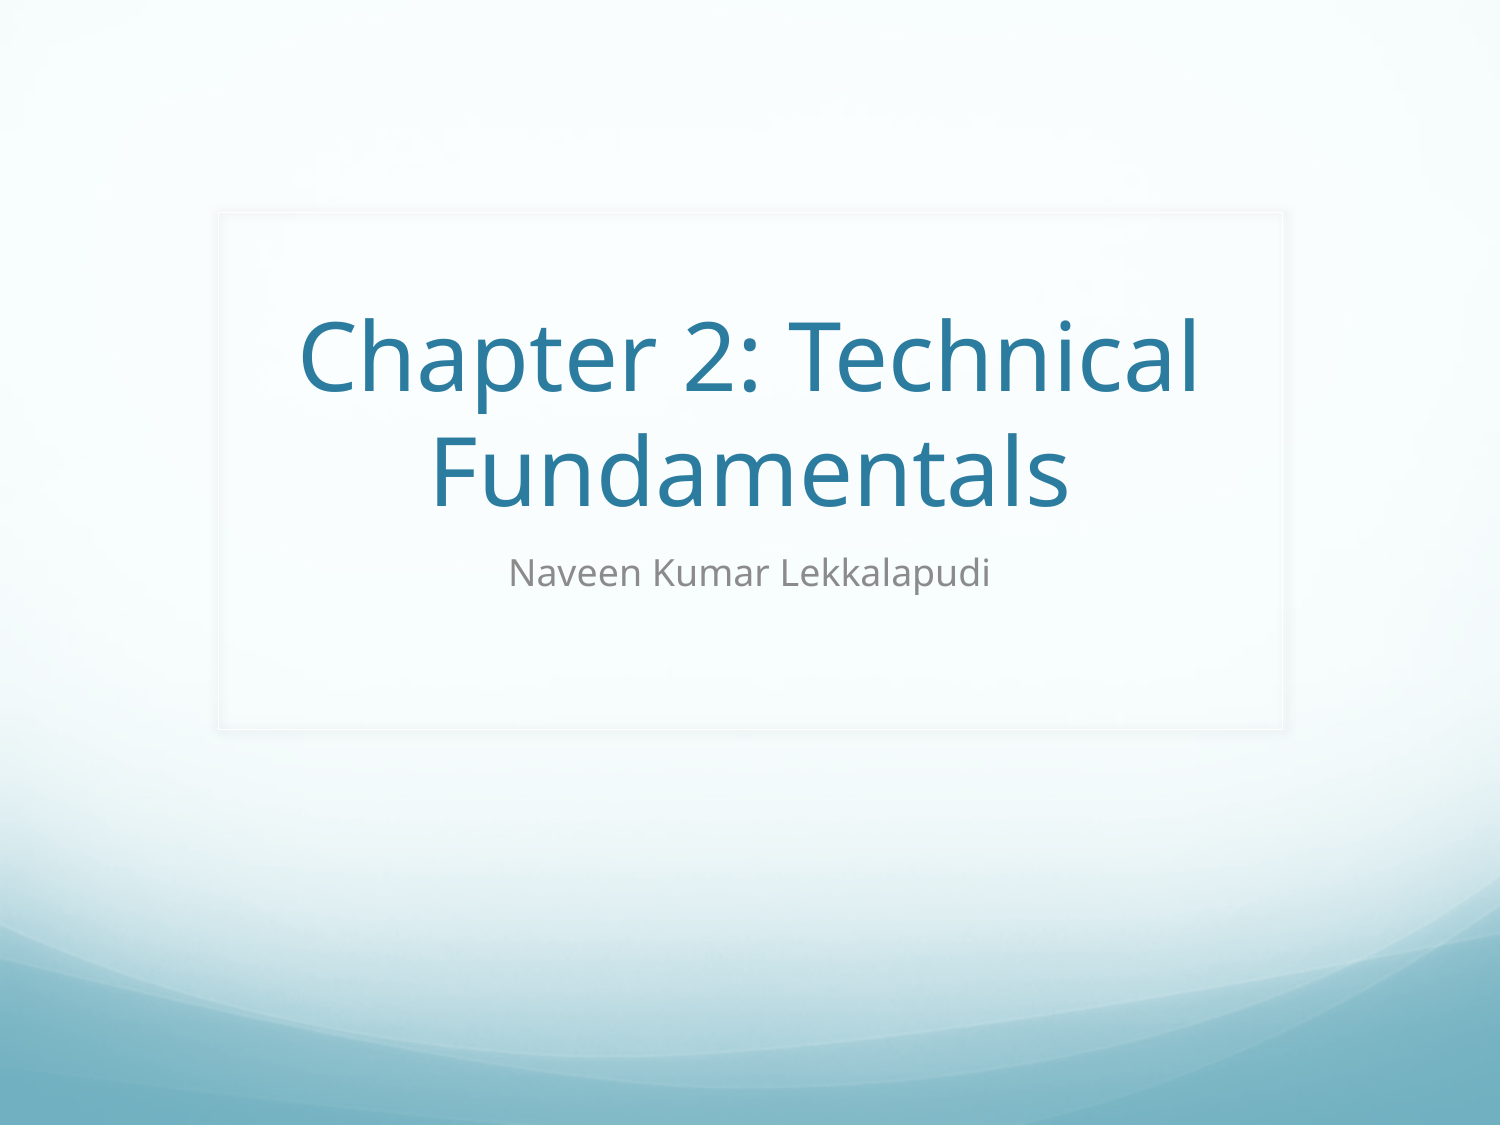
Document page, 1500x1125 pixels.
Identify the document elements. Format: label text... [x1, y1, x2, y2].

subtitle Naveen Kumar Lekkalapudi [217, 541, 1283, 692]
title Chapter 2: Technical Fundamentals [217, 249, 1283, 533]
